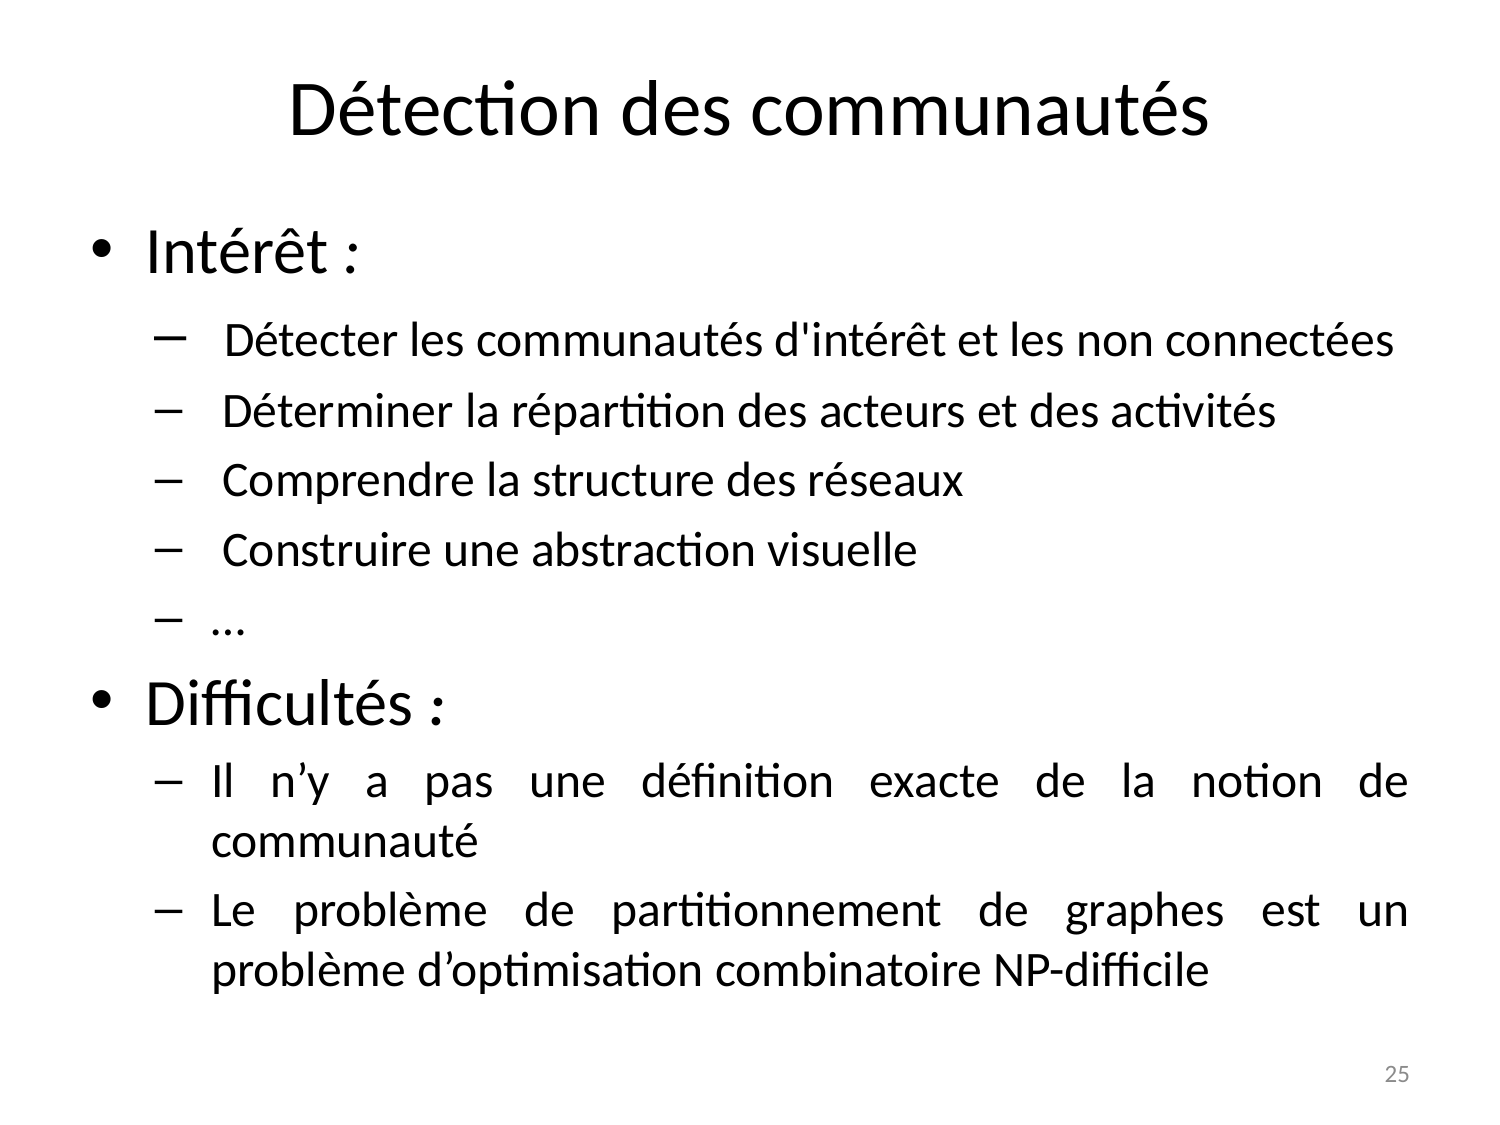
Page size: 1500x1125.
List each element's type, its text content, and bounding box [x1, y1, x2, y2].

list Intérêt : Détecter les communautés d'intérêt et les non connectées Déterminer la répartition des acteurs et des activités Comprendre la structure des réseaux Construire une abstraction visuelle … Difficultés : Il n’y a pas une définition exacte de la notion de communauté Le problème de partitionnement de graphes est un problème d’optimisation combinatoire NP-difficile [75, 200, 1425, 1005]
slide_number 25 [1074, 1042, 1425, 1103]
title Détection des communautés [75, 45, 1425, 163]
